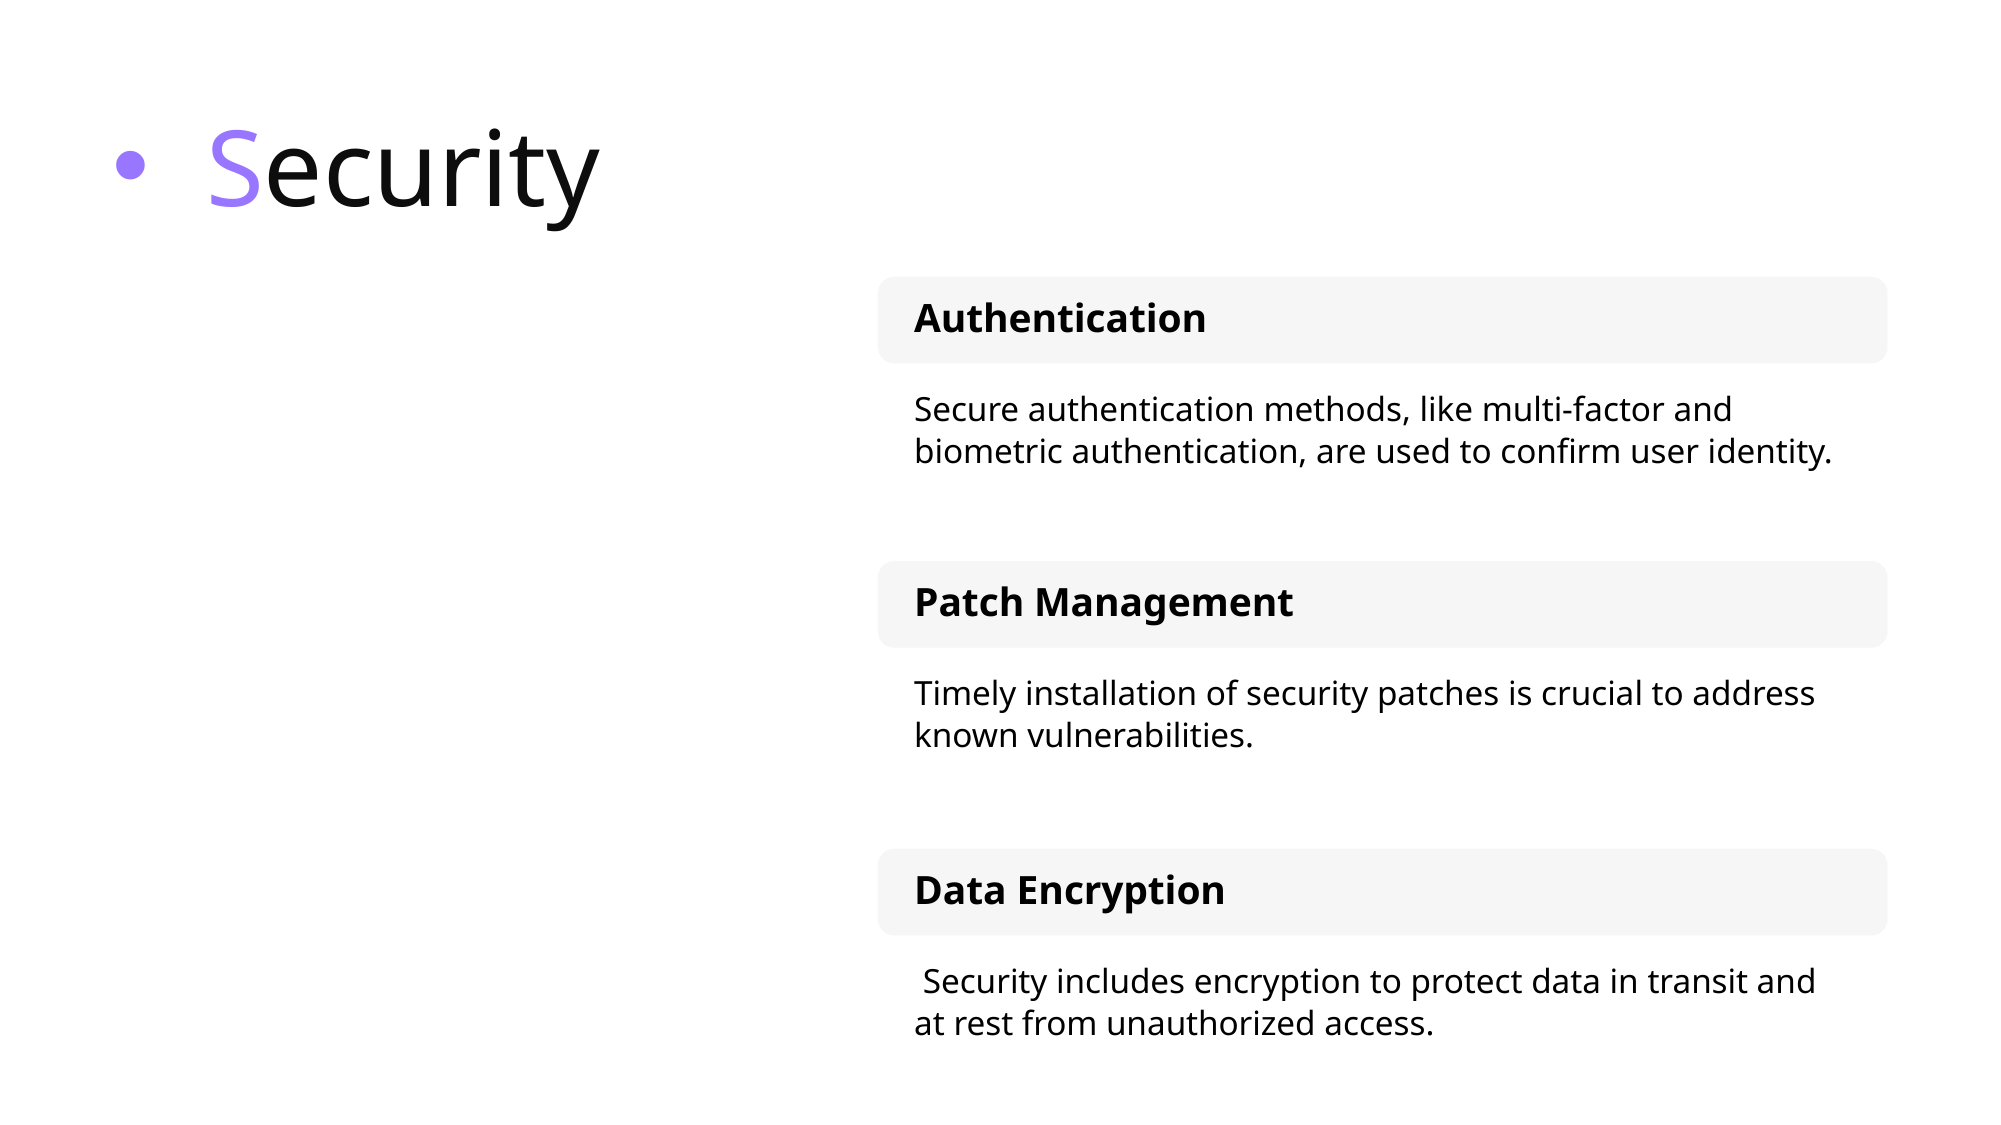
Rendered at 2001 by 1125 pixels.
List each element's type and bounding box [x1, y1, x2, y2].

text_box [877, 848, 1888, 1041]
text_box [877, 561, 1888, 753]
text_box [877, 276, 1888, 469]
text_box [112, 112, 757, 438]
